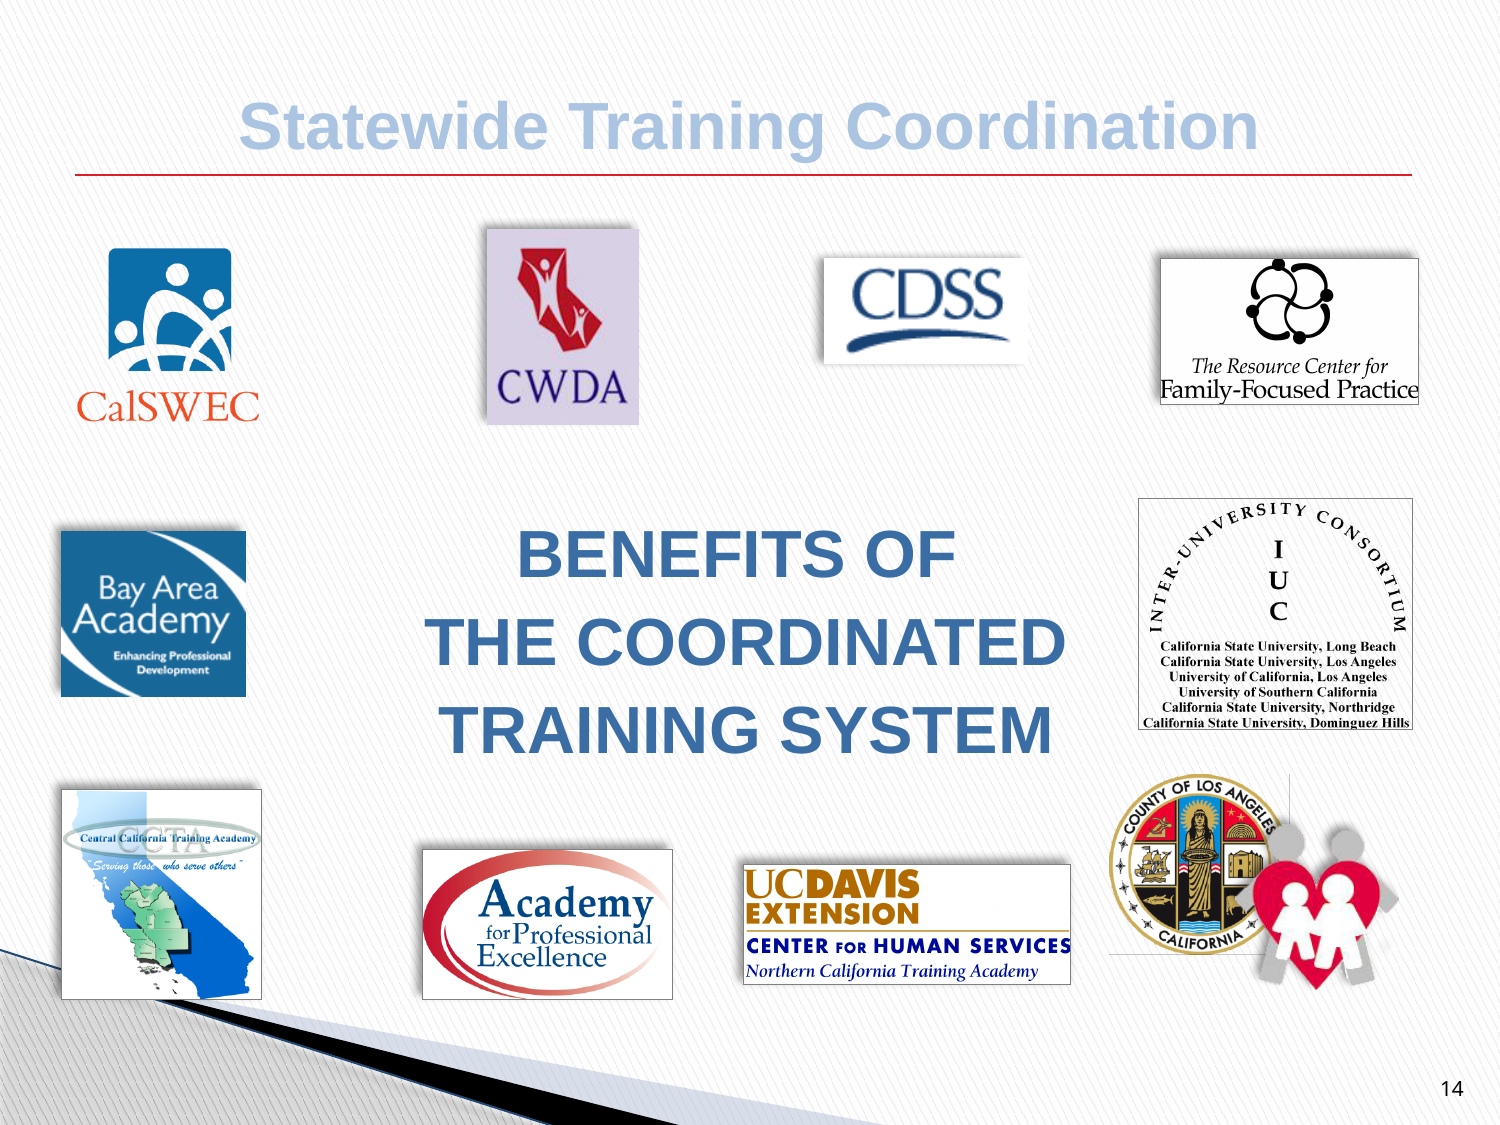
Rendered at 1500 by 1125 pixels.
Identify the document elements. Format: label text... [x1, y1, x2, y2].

picture [743, 863, 1072, 985]
picture [1108, 774, 1399, 990]
picture [824, 258, 1028, 364]
list BENEFITS OF THE COORDINATED TRAINING SYSTEM [62, 229, 1413, 1000]
picture [487, 229, 639, 426]
picture [422, 848, 673, 1000]
picture [61, 788, 262, 1000]
title Statewide Training Coordination [75, 45, 1425, 200]
picture [1138, 497, 1413, 731]
slide_number 14 [1418, 1051, 1479, 1112]
picture [1159, 258, 1419, 405]
picture [61, 531, 247, 697]
picture [74, 244, 261, 426]
